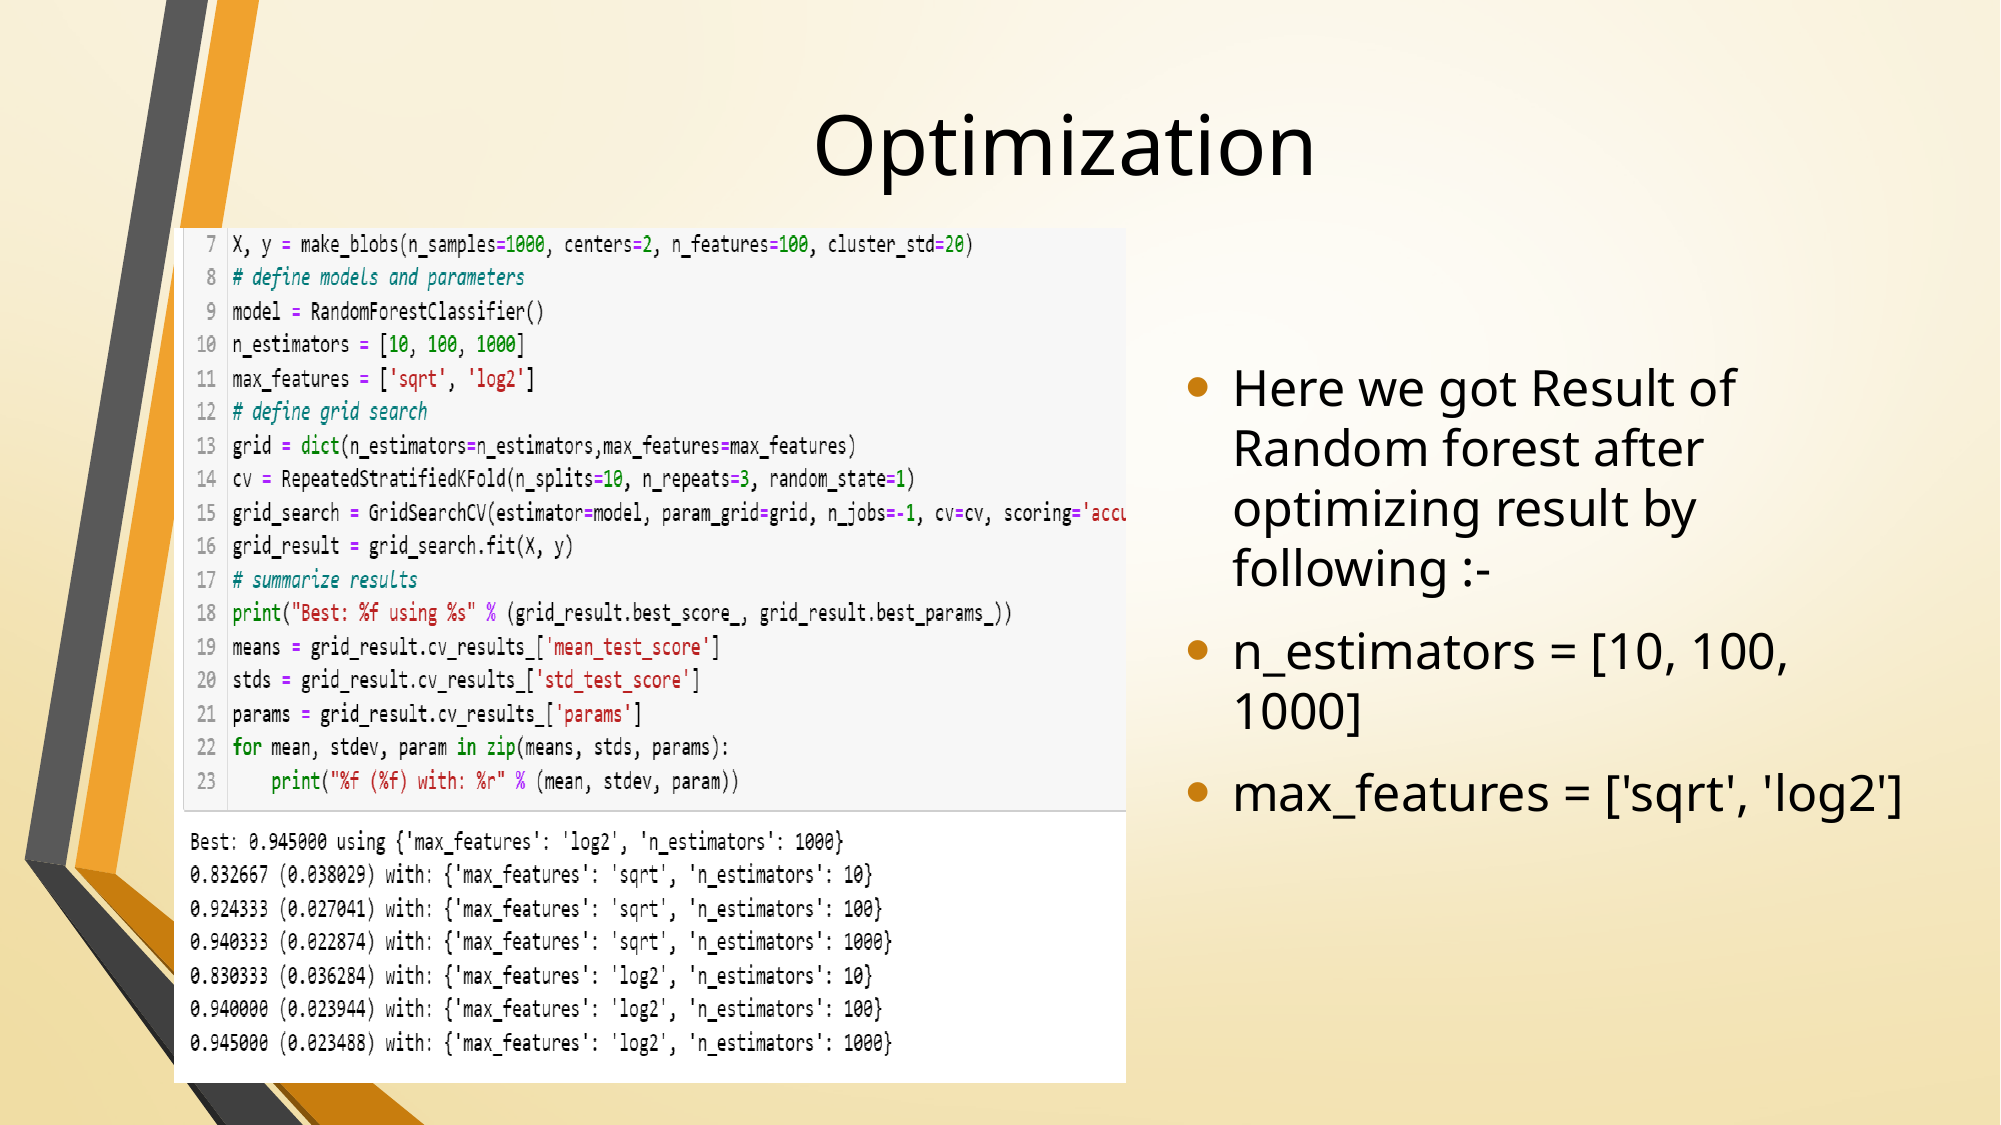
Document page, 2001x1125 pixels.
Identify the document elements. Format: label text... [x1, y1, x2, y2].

picture [174, 228, 1126, 1084]
title Optimization [243, 65, 1887, 220]
list Here we got Result of Random forest after optimizing result by following :- n_estimators = [10, 100, 1000] max_features = ['sqrt', 'log2'] [1170, 228, 1931, 950]
